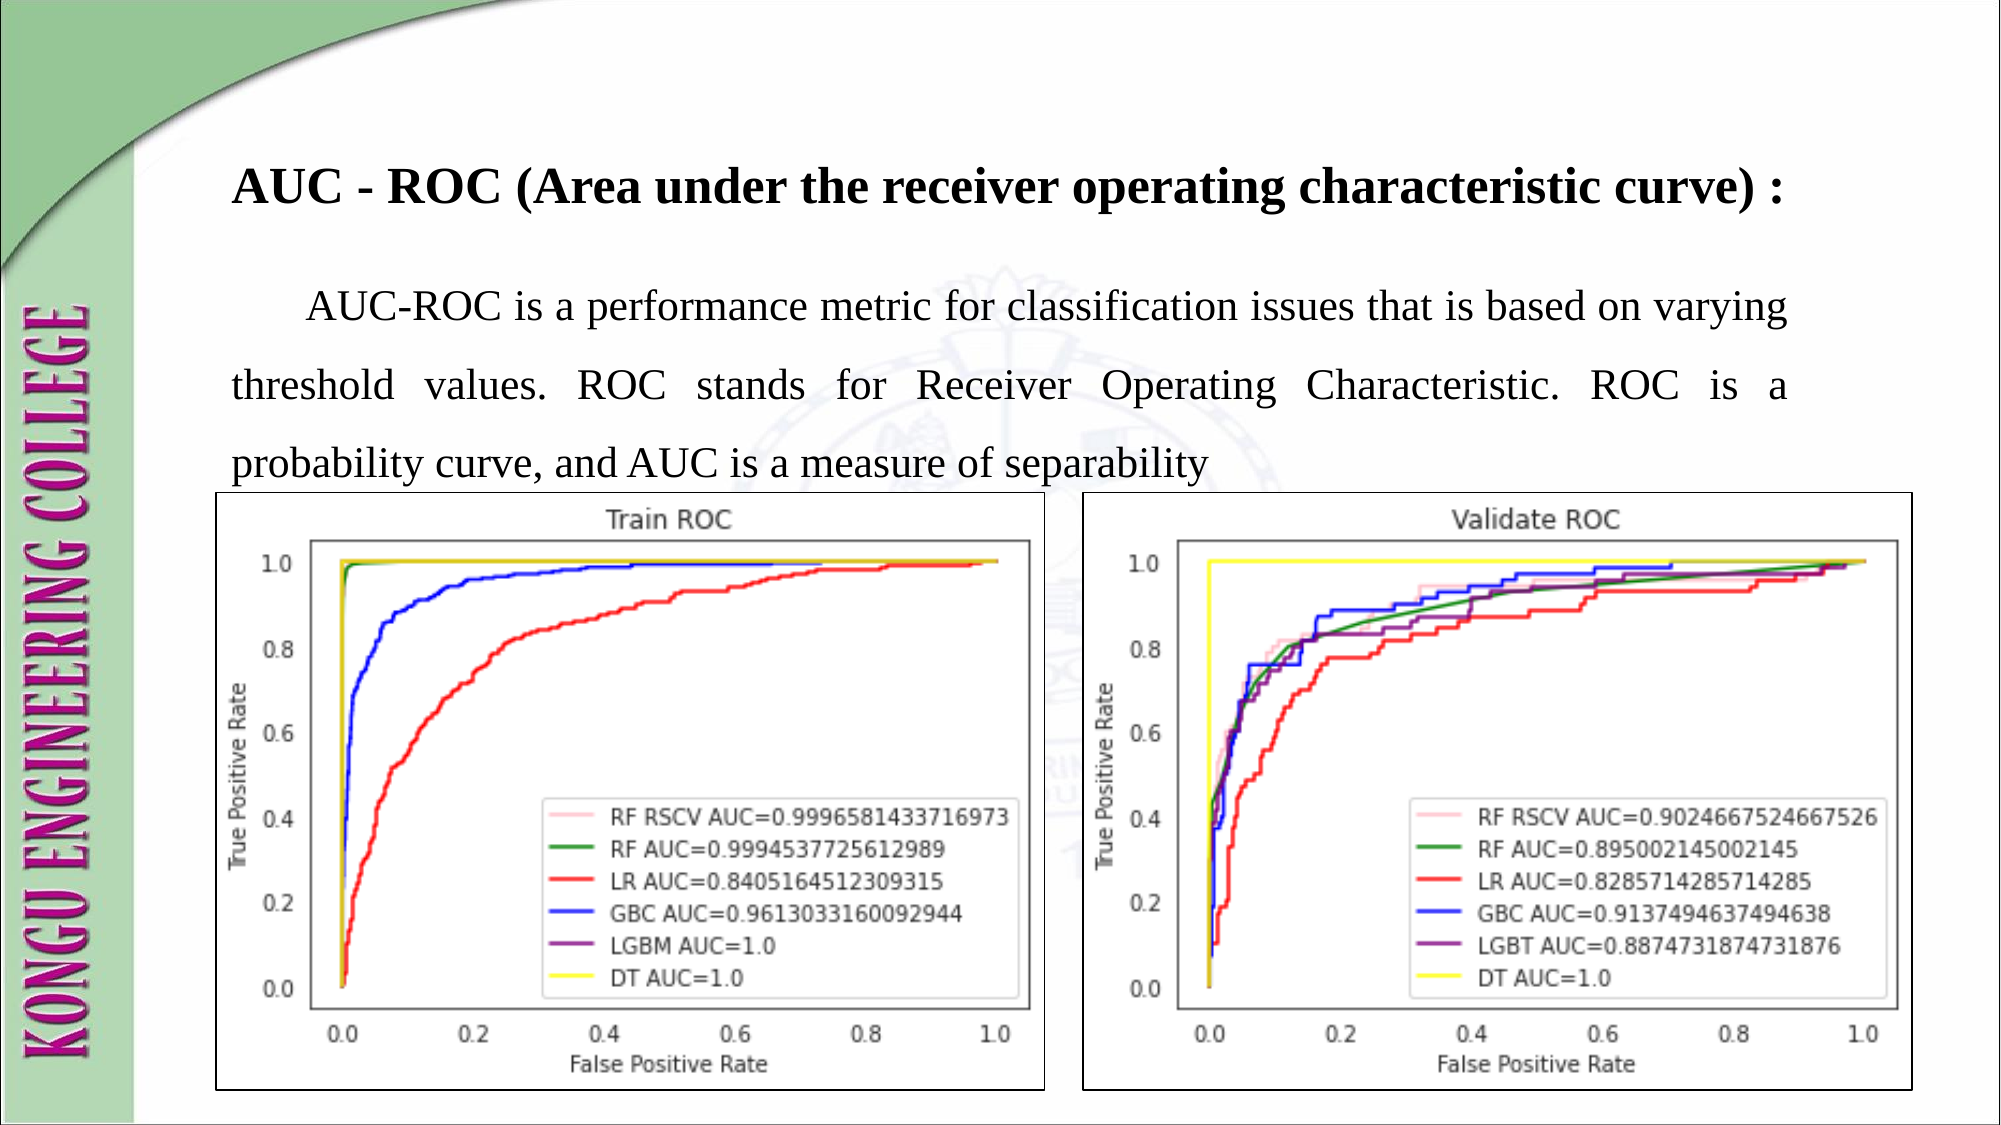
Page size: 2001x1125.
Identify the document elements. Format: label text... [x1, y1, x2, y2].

picture [0, 0, 2001, 1125]
text_box AUC - ROC (Area under the receiver operating characteristic curve) : [216, 105, 1947, 229]
text_box AUC-ROC is a performance metric for classification issues that is based on varying threshold values. ROC stands for Receiver Operating Characteristic. ROC is a probability curve, and AUC is a measure of separability [216, 235, 1805, 502]
